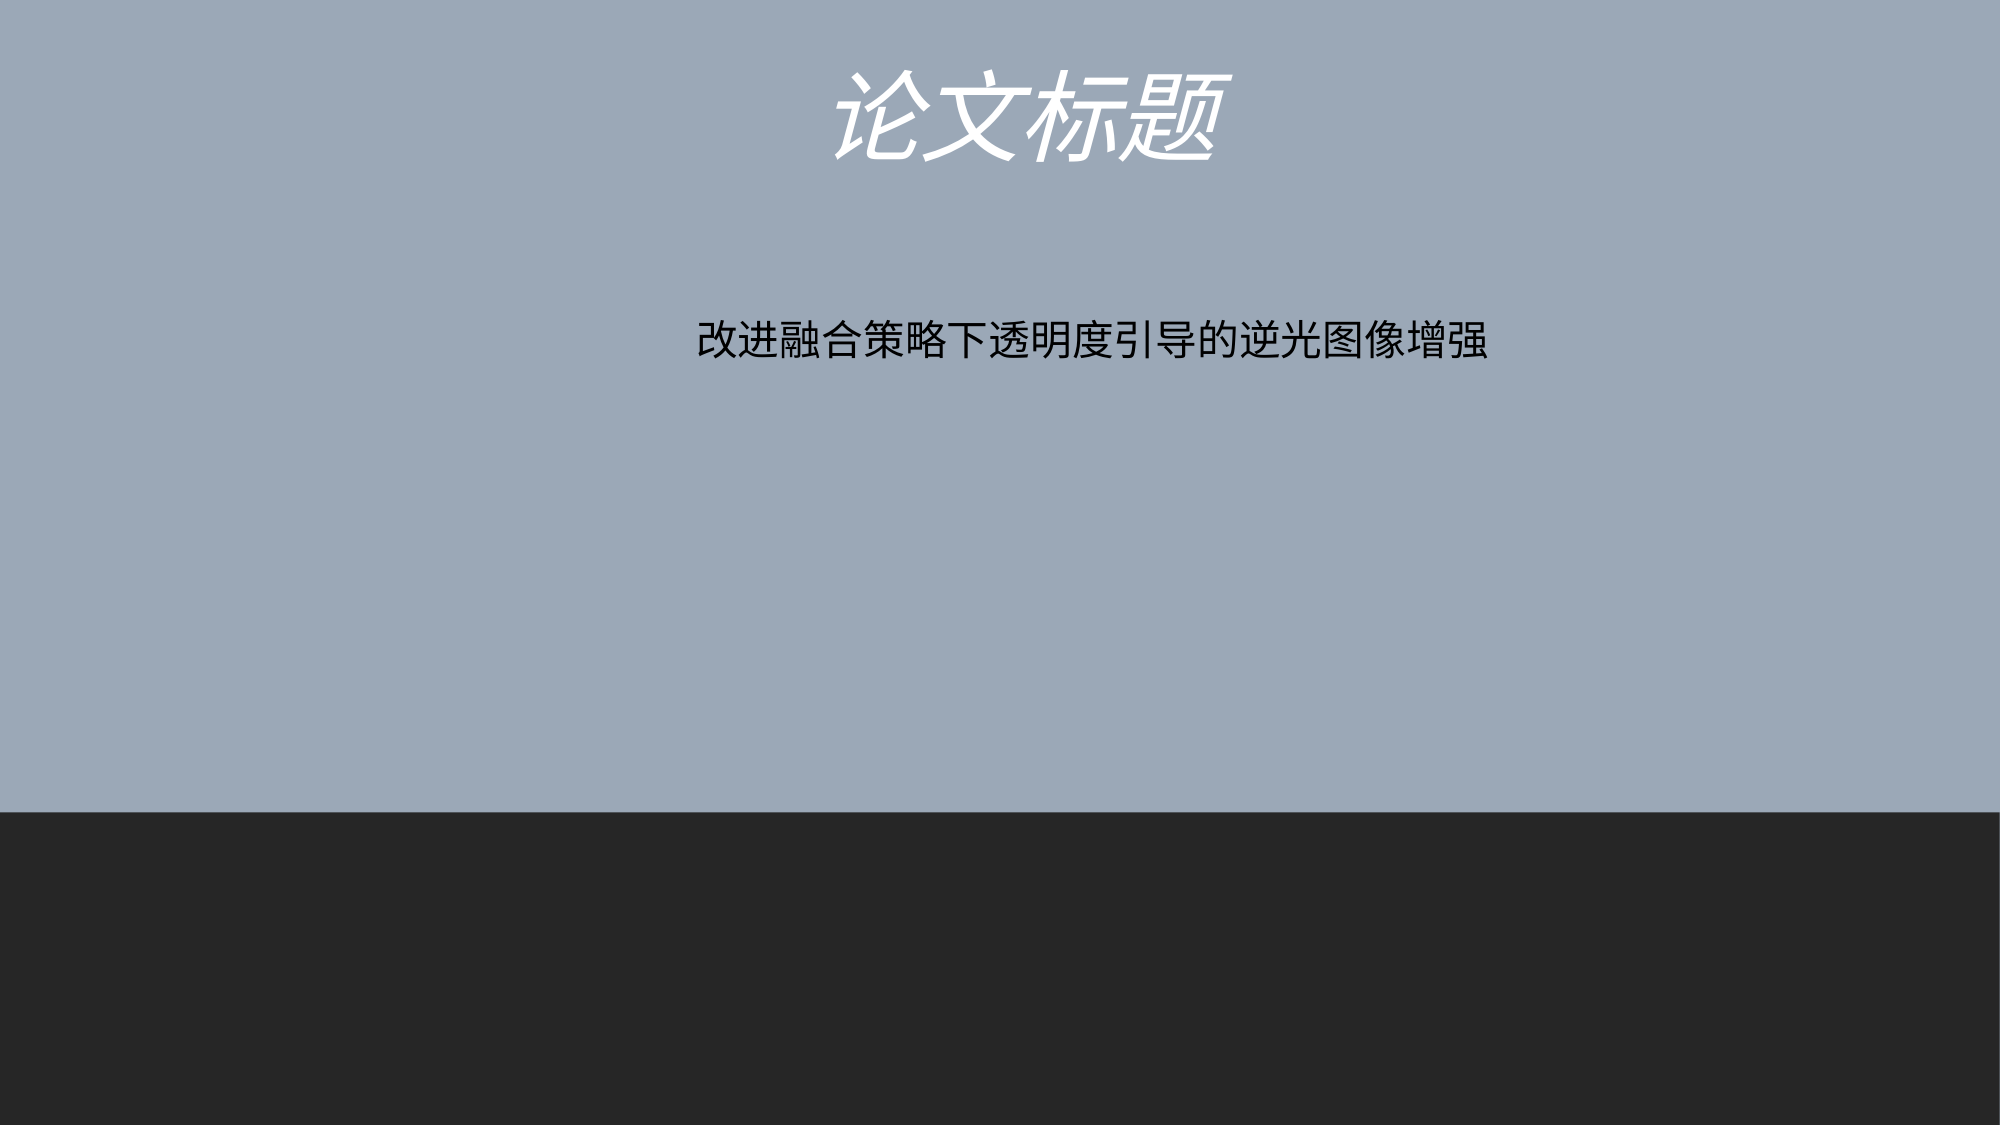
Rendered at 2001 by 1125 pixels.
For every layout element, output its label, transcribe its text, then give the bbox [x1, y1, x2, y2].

text_box 改进融合策略下透明度引导的逆光图像增强 [272, 306, 1914, 372]
title 论文标题 [193, 44, 1844, 201]
text_box [0, 811, 2000, 1125]
text_box [0, 0, 2000, 811]
